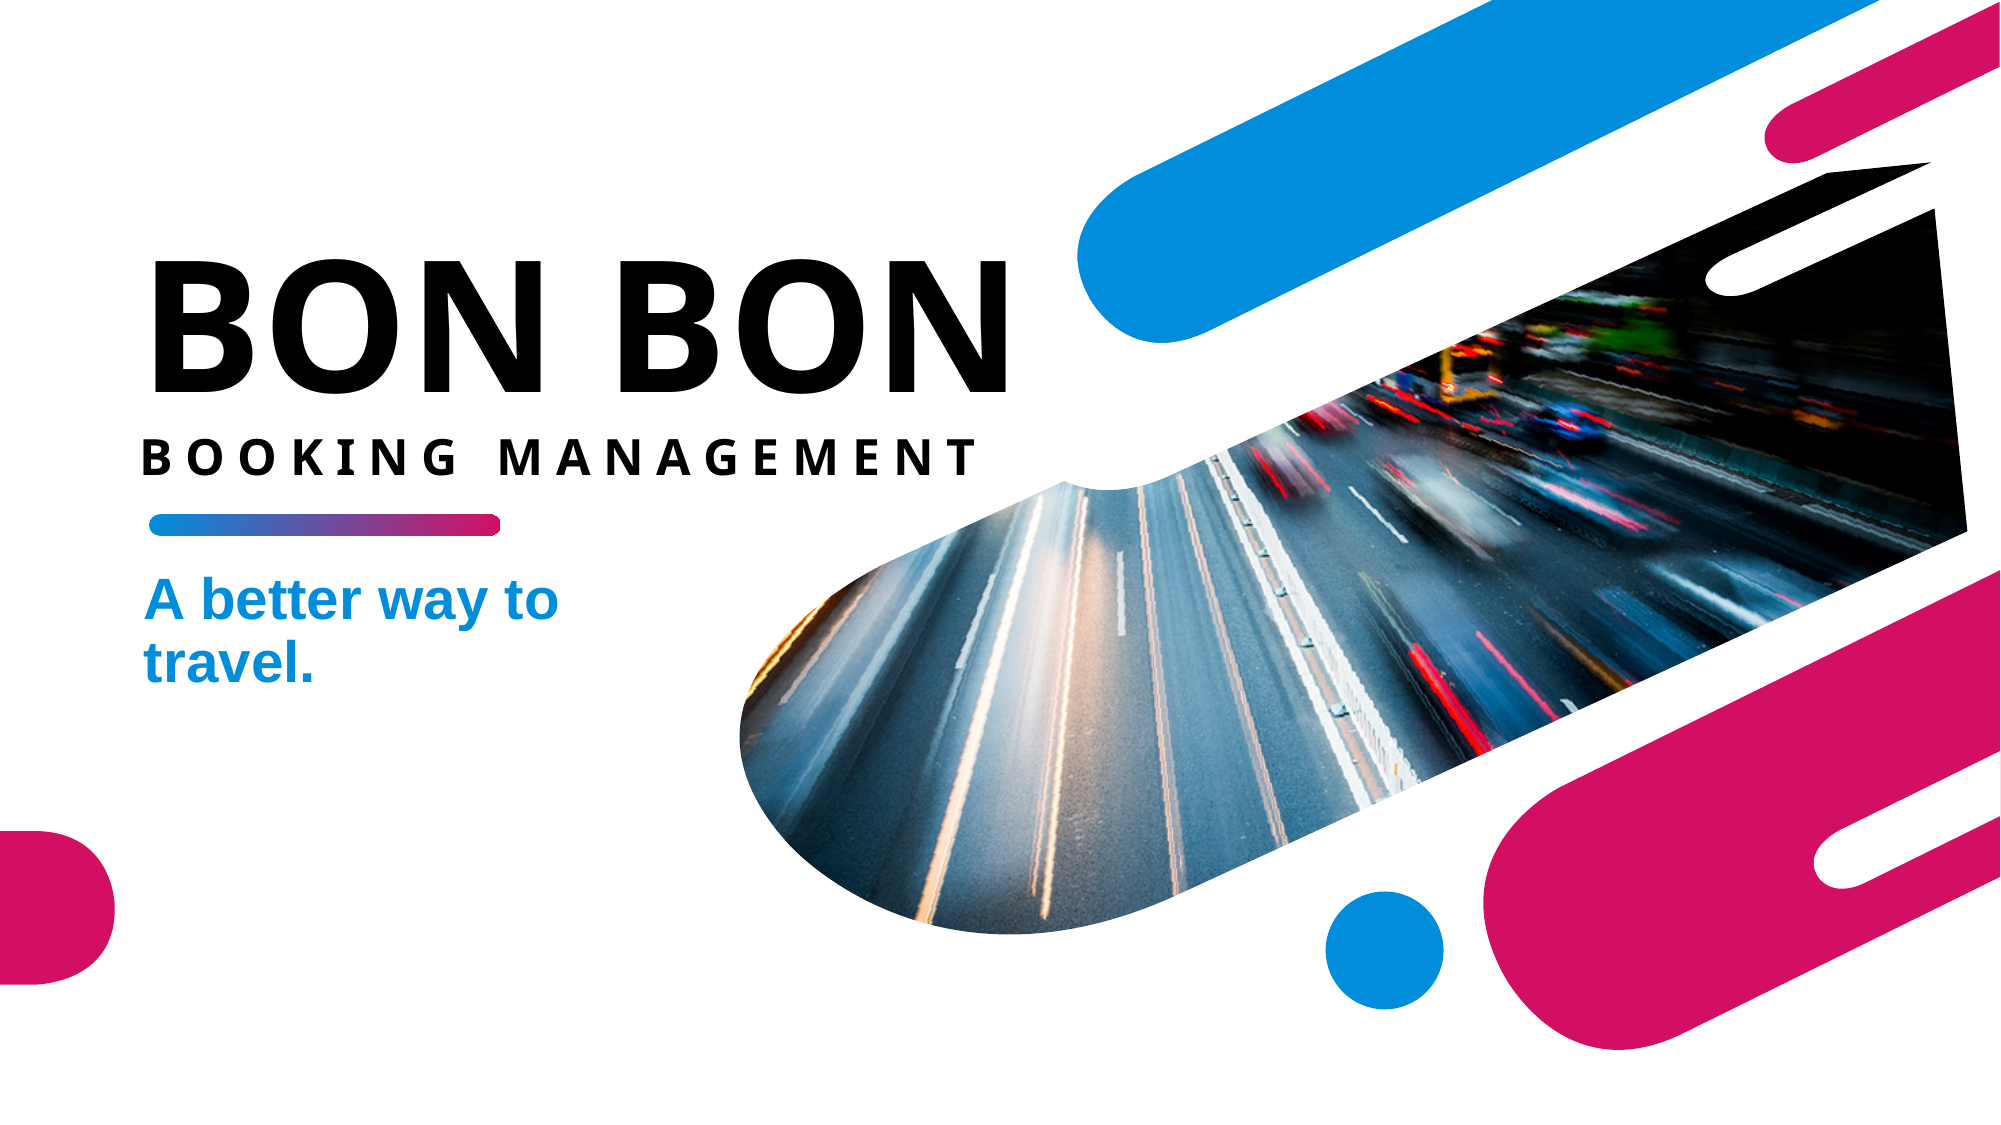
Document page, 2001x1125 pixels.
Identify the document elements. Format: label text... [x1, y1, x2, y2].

picture [724, 167, 1969, 935]
title BON BON BOOKING MANAGEMENT [124, 235, 724, 485]
list A better way to travel. [128, 561, 724, 718]
